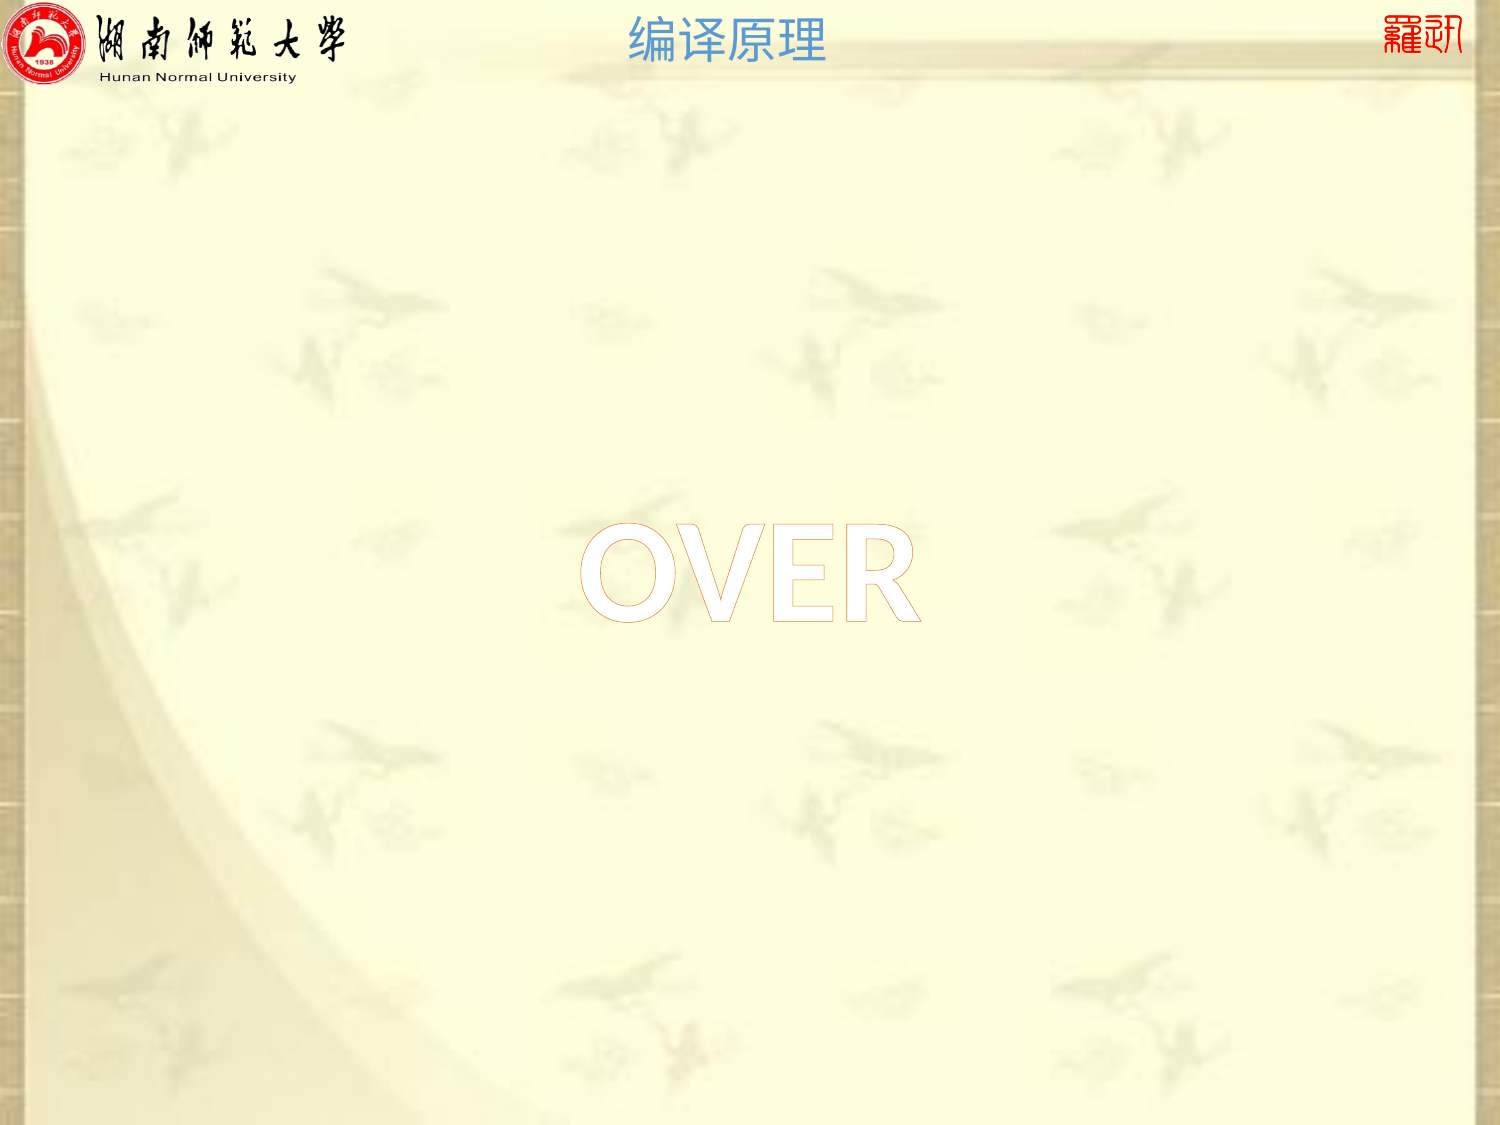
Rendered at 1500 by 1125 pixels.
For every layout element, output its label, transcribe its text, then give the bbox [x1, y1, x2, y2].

picture [0, 0, 1500, 1125]
text_box OVER [562, 464, 938, 659]
